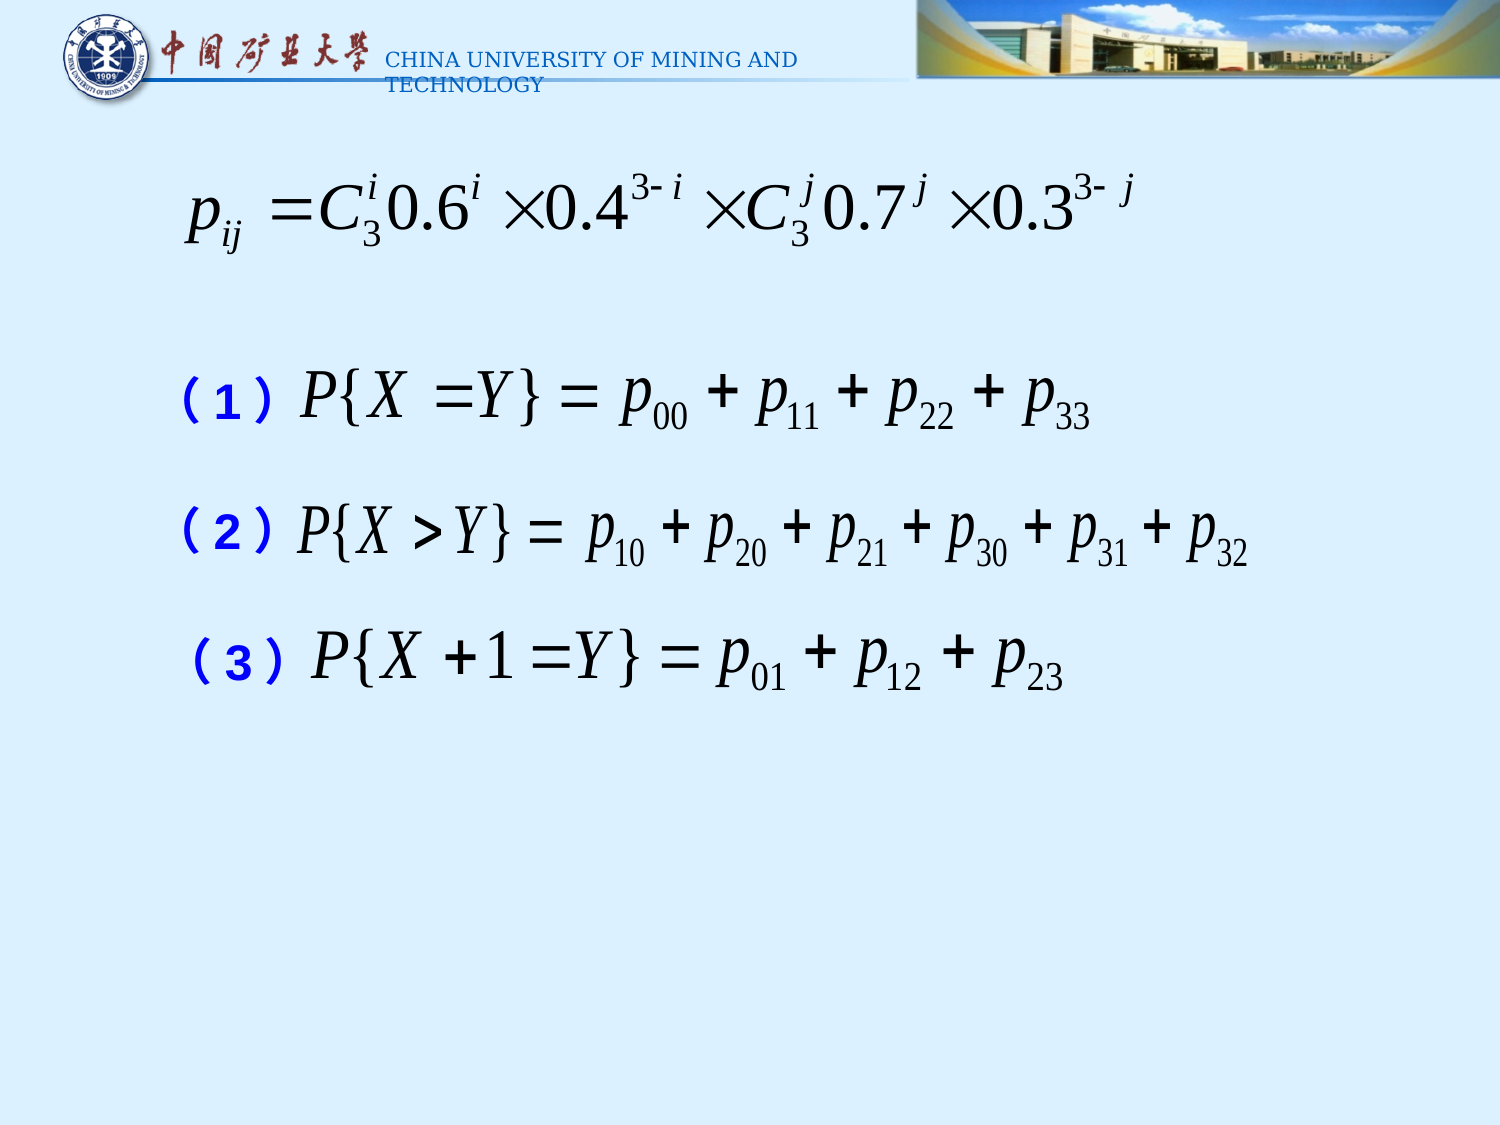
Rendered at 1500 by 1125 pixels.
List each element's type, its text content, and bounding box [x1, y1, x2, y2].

picture [59, 10, 160, 111]
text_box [574, 476, 1256, 584]
text_box （1） [136, 362, 266, 437]
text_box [300, 612, 697, 708]
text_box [588, 341, 1101, 447]
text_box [702, 600, 1074, 708]
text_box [271, 488, 565, 584]
text_box （3） [148, 622, 294, 698]
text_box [271, 352, 583, 447]
picture [918, 0, 1500, 77]
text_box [170, 156, 1148, 269]
text_box （2） [136, 492, 266, 568]
